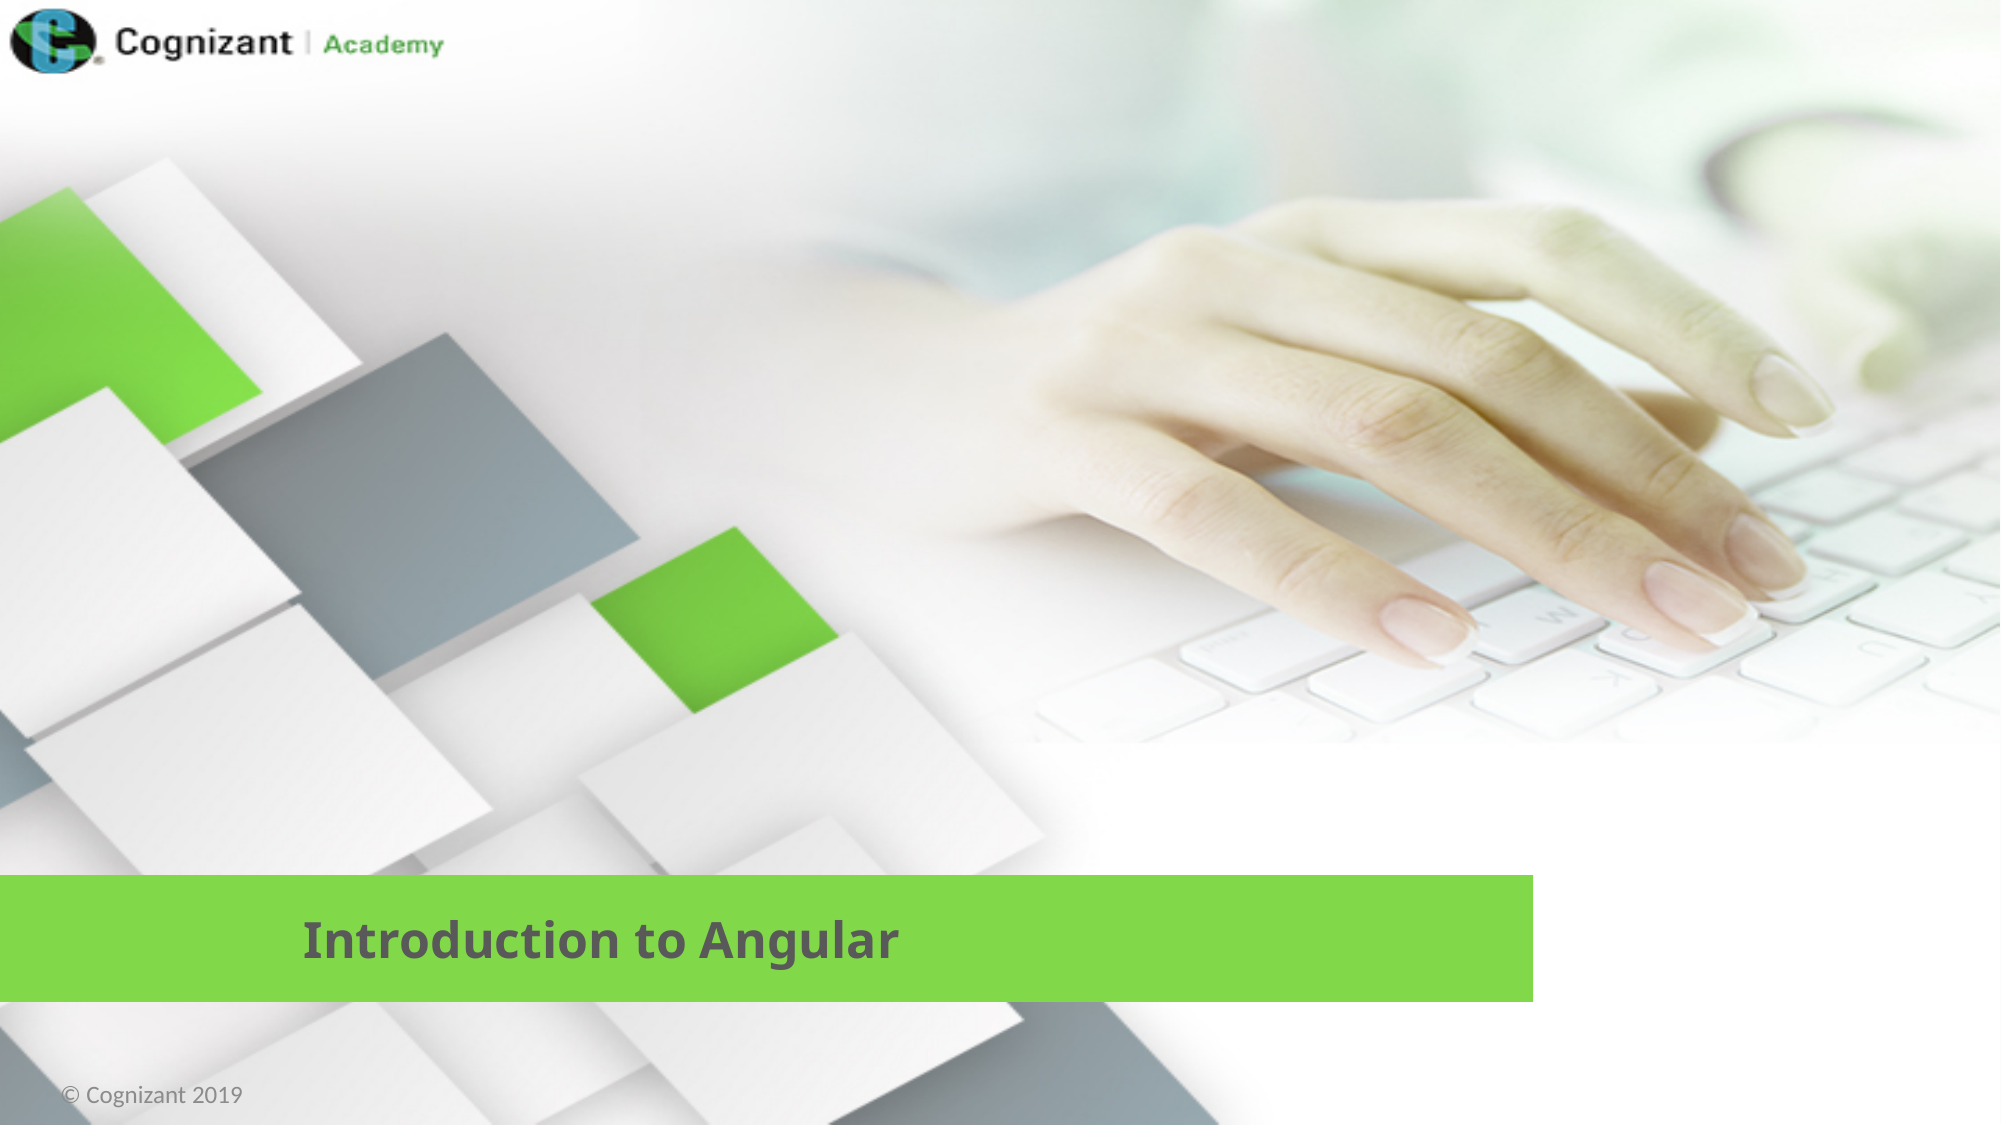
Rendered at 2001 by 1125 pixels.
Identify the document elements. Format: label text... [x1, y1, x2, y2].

picture [0, 0, 2001, 1125]
footer © Cognizant 2019 [1, 1074, 302, 1113]
text_box Introduction to Angular [249, 875, 1401, 1001]
